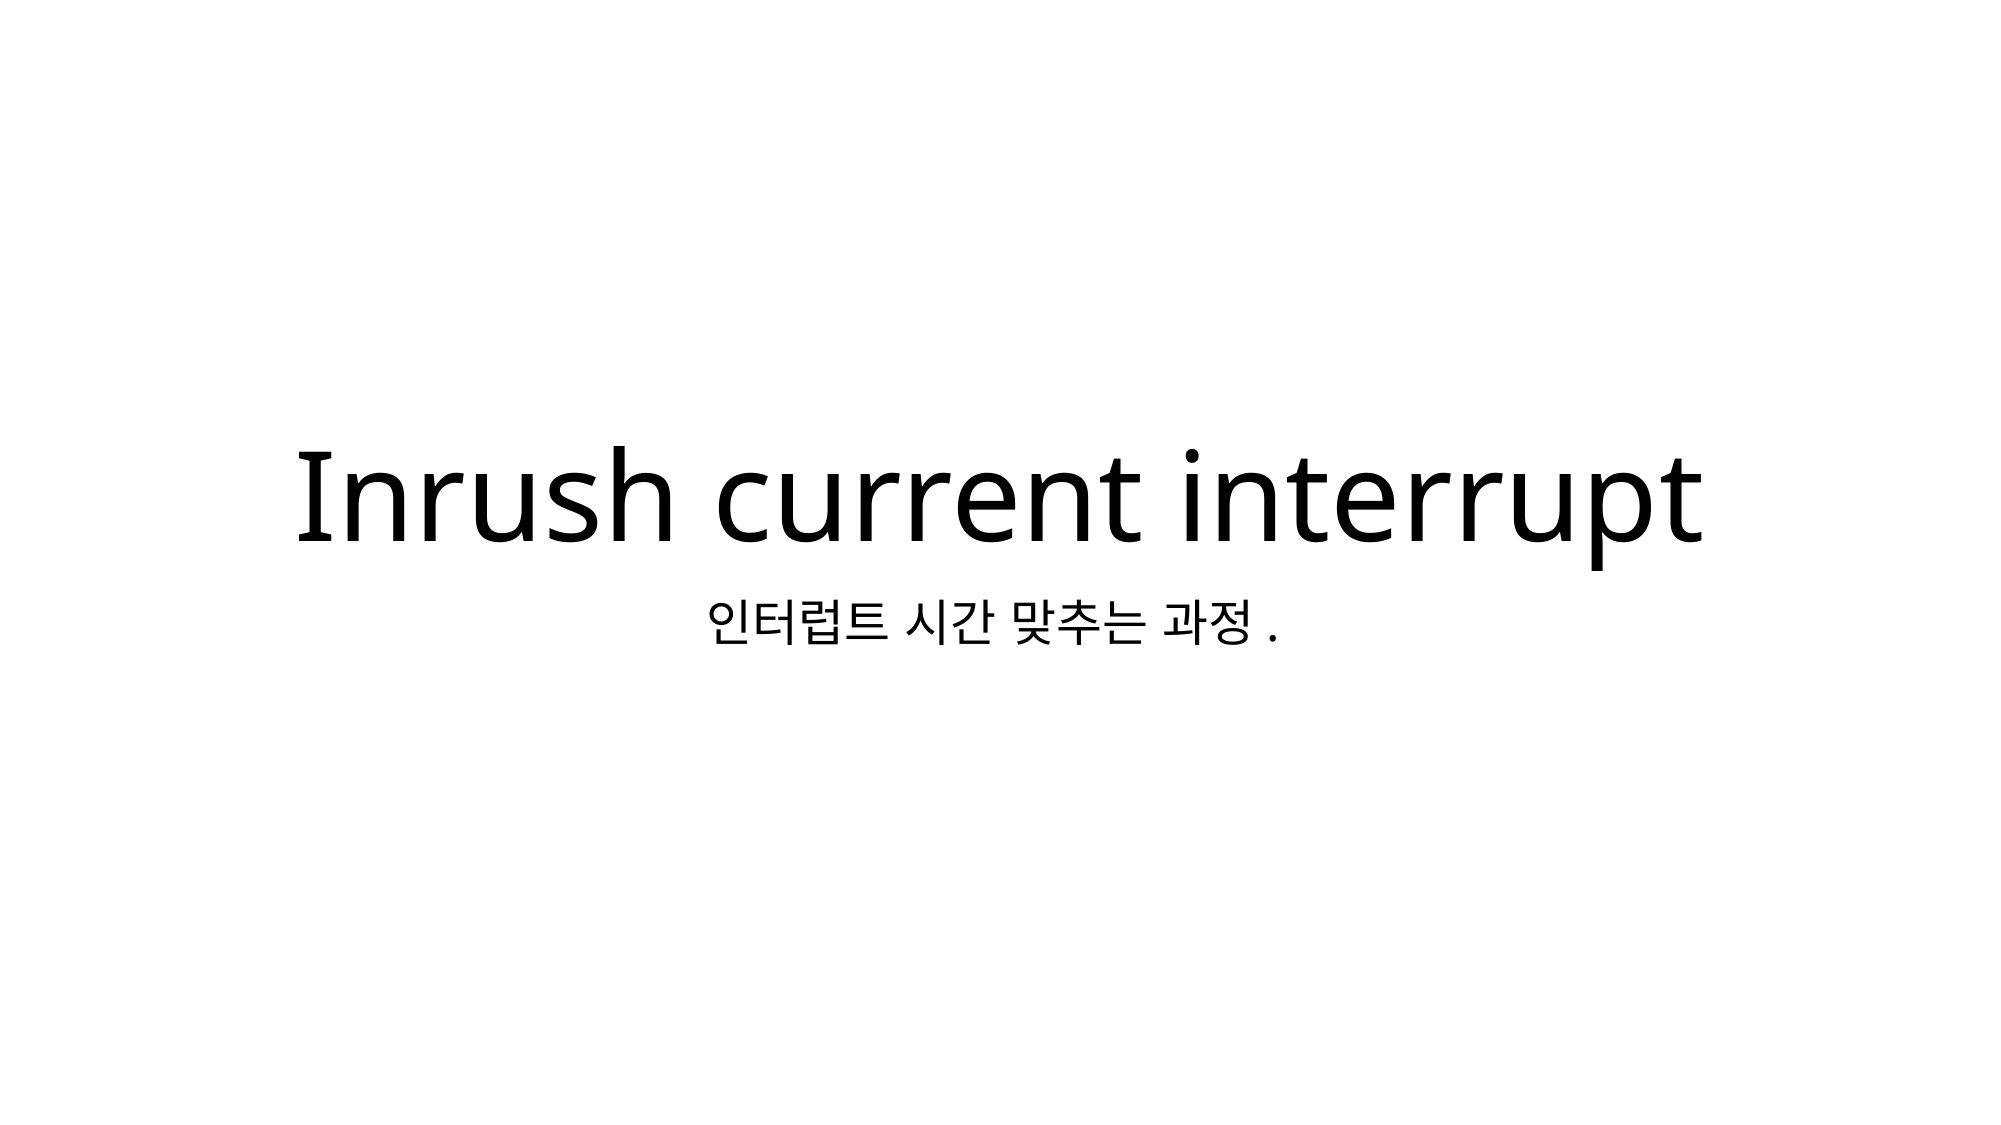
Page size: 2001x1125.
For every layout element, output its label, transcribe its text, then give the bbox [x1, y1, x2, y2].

subtitle 인터럽트 시간 맞추는 과정. [249, 590, 1750, 863]
title Inrush current interrupt [249, 184, 1750, 576]
